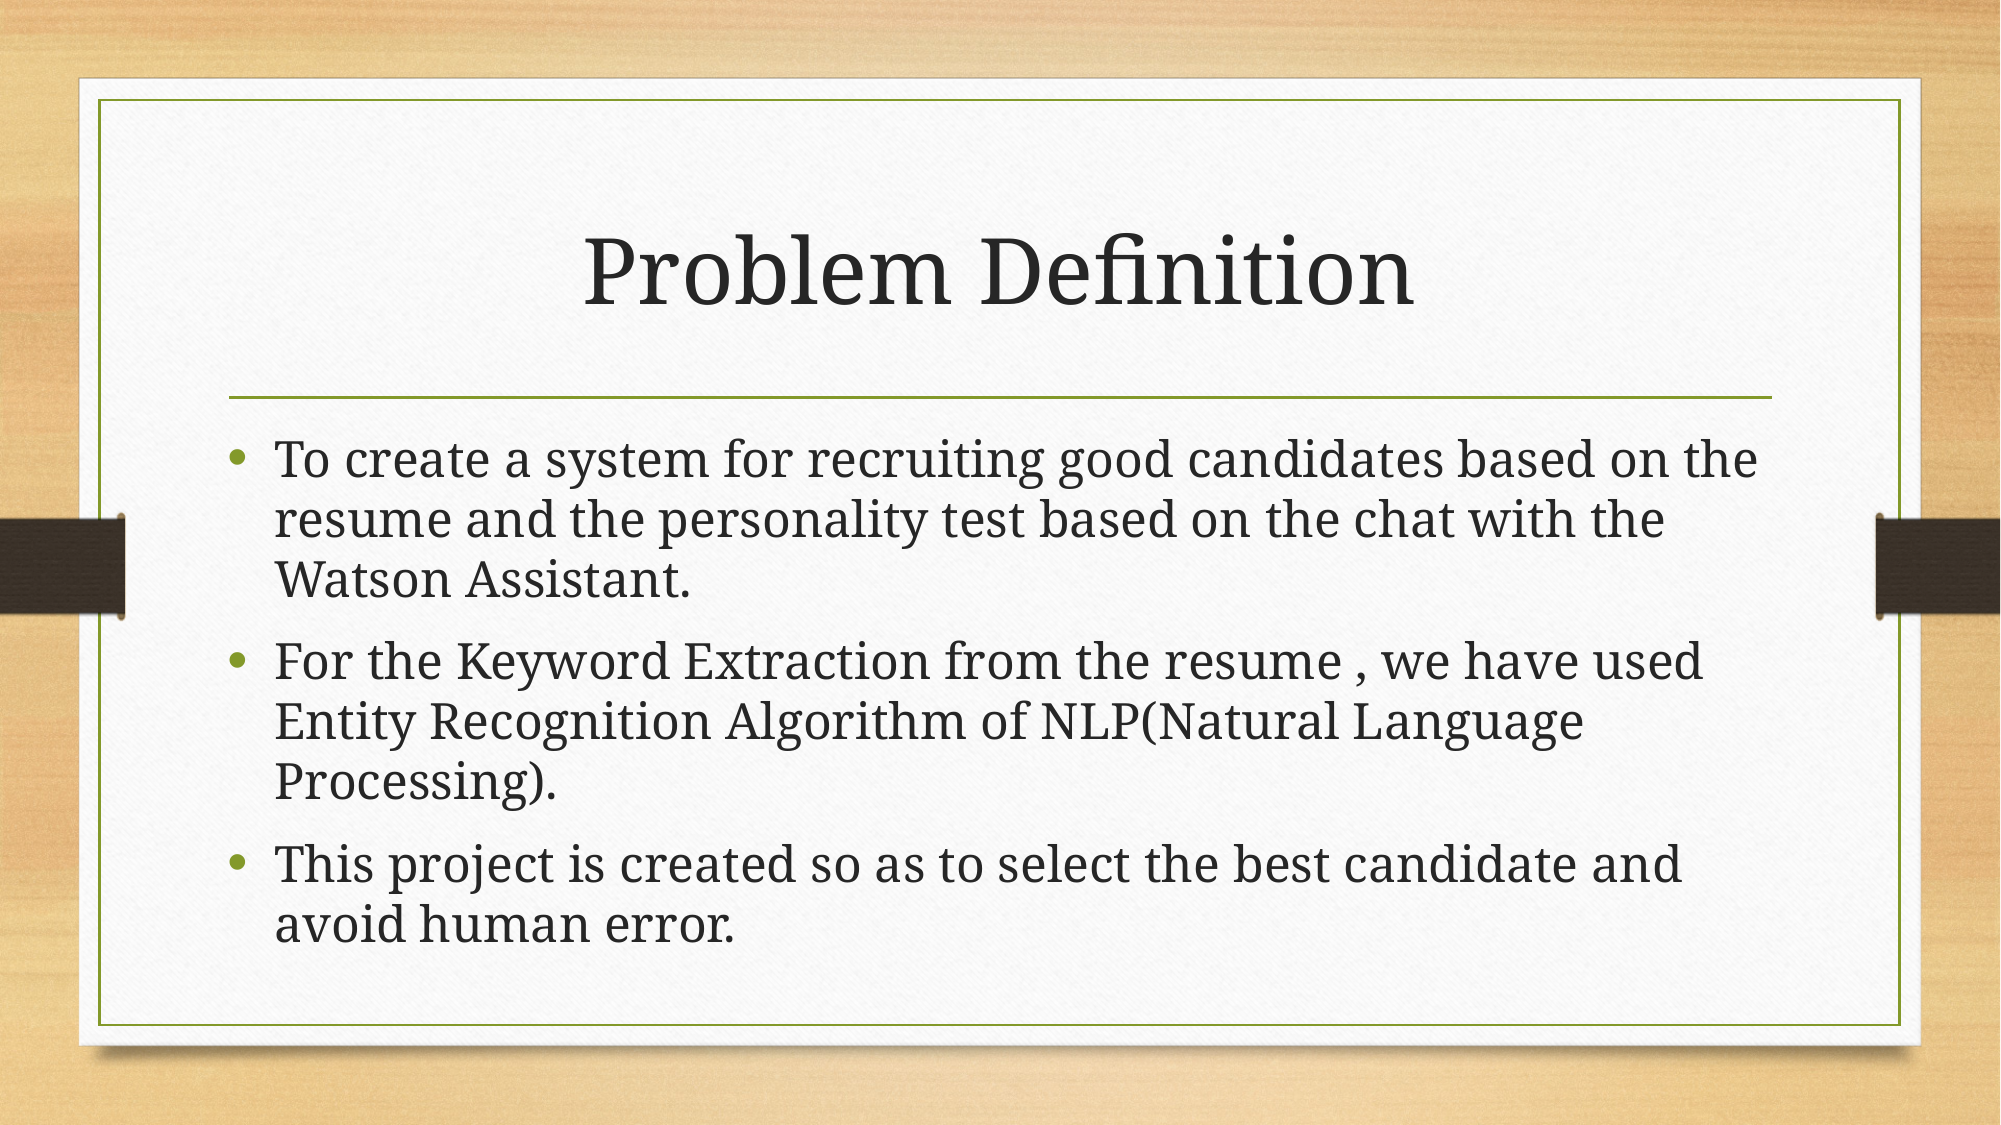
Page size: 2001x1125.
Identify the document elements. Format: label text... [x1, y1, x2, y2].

list To create a system for recruiting good candidates based on the resume and the personality test based on the chat with the Watson Assistant. For the Keyword Extraction from the resume , we have used Entity Recognition Algorithm of NLP(Natural Language Processing). This project is created so as to select the best candidate and avoid human error. [212, 419, 1788, 964]
title Problem Definition [212, 161, 1788, 375]
picture [0, 0, 2001, 1125]
